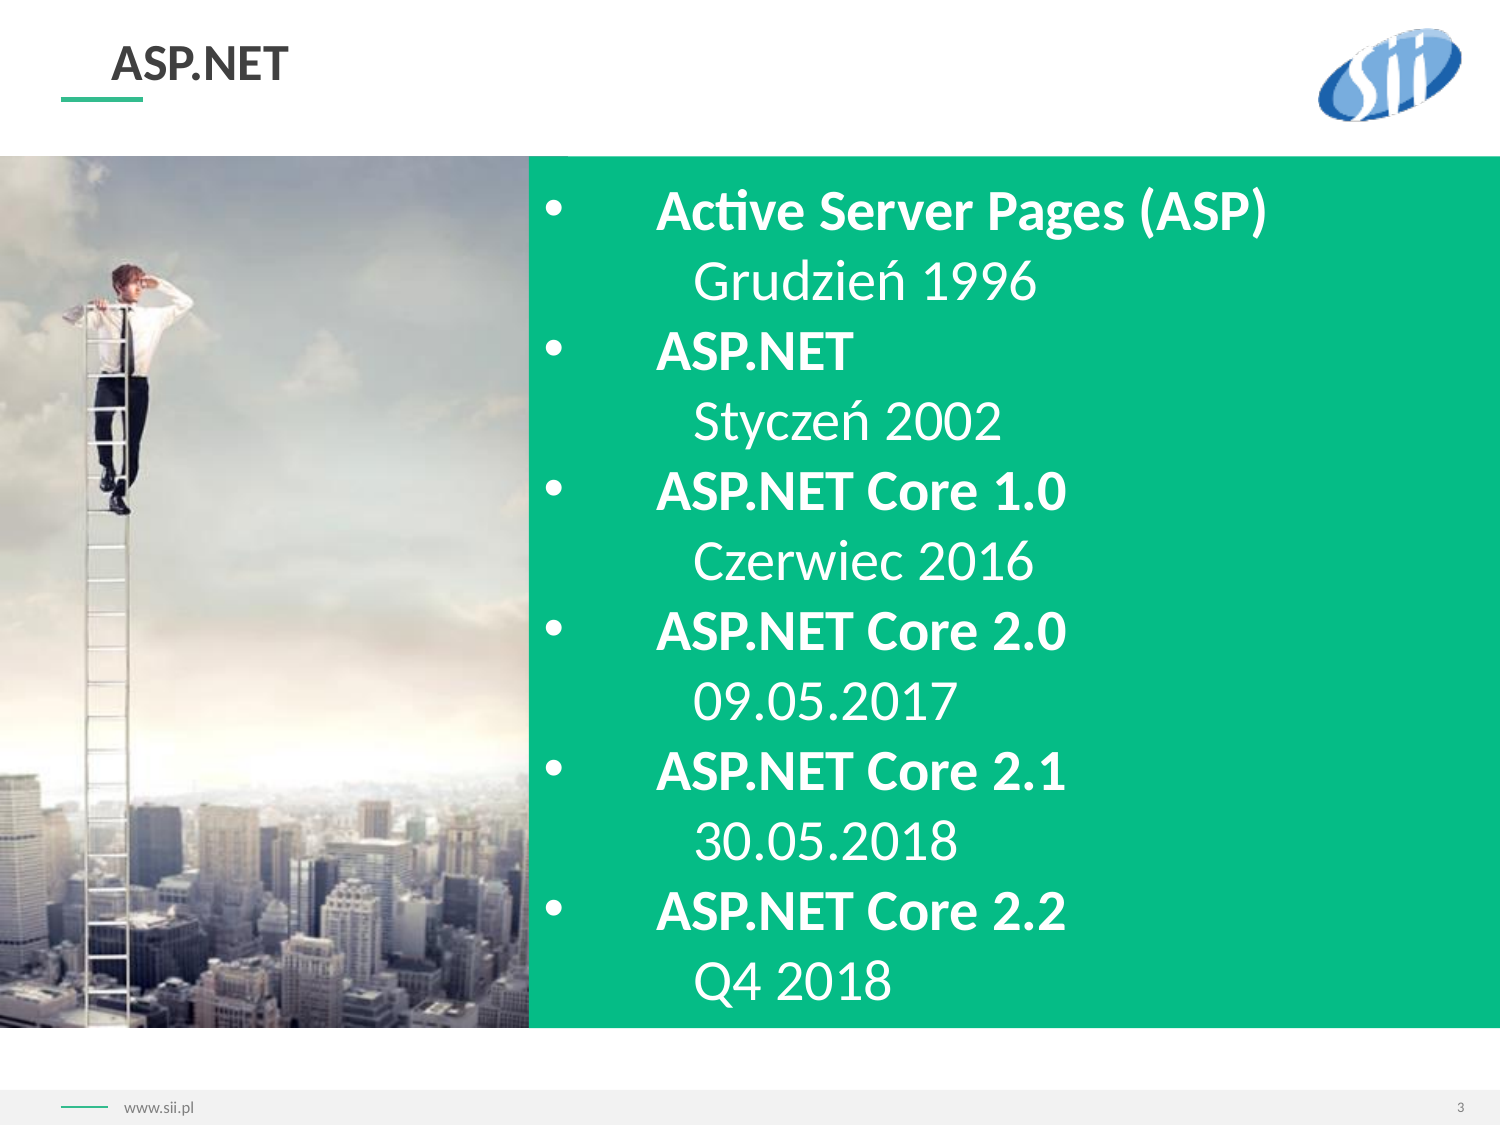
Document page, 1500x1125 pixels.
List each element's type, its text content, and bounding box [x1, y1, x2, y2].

picture [0, 155, 568, 1029]
picture [1319, 28, 1463, 123]
text_box Active Server Pages (ASP) Grudzień 1996 ASP.NET Styczeń 2002 ASP.NET Core 1.0 Czerwiec 2016 ASP.NET Core 2.0 09.05.2017 ASP.NET Core 2.1 30.05.2018 ASP.NET Core 2.2 Q4 2018 [564, 154, 1500, 1030]
title ASP.NET [96, 21, 1319, 125]
